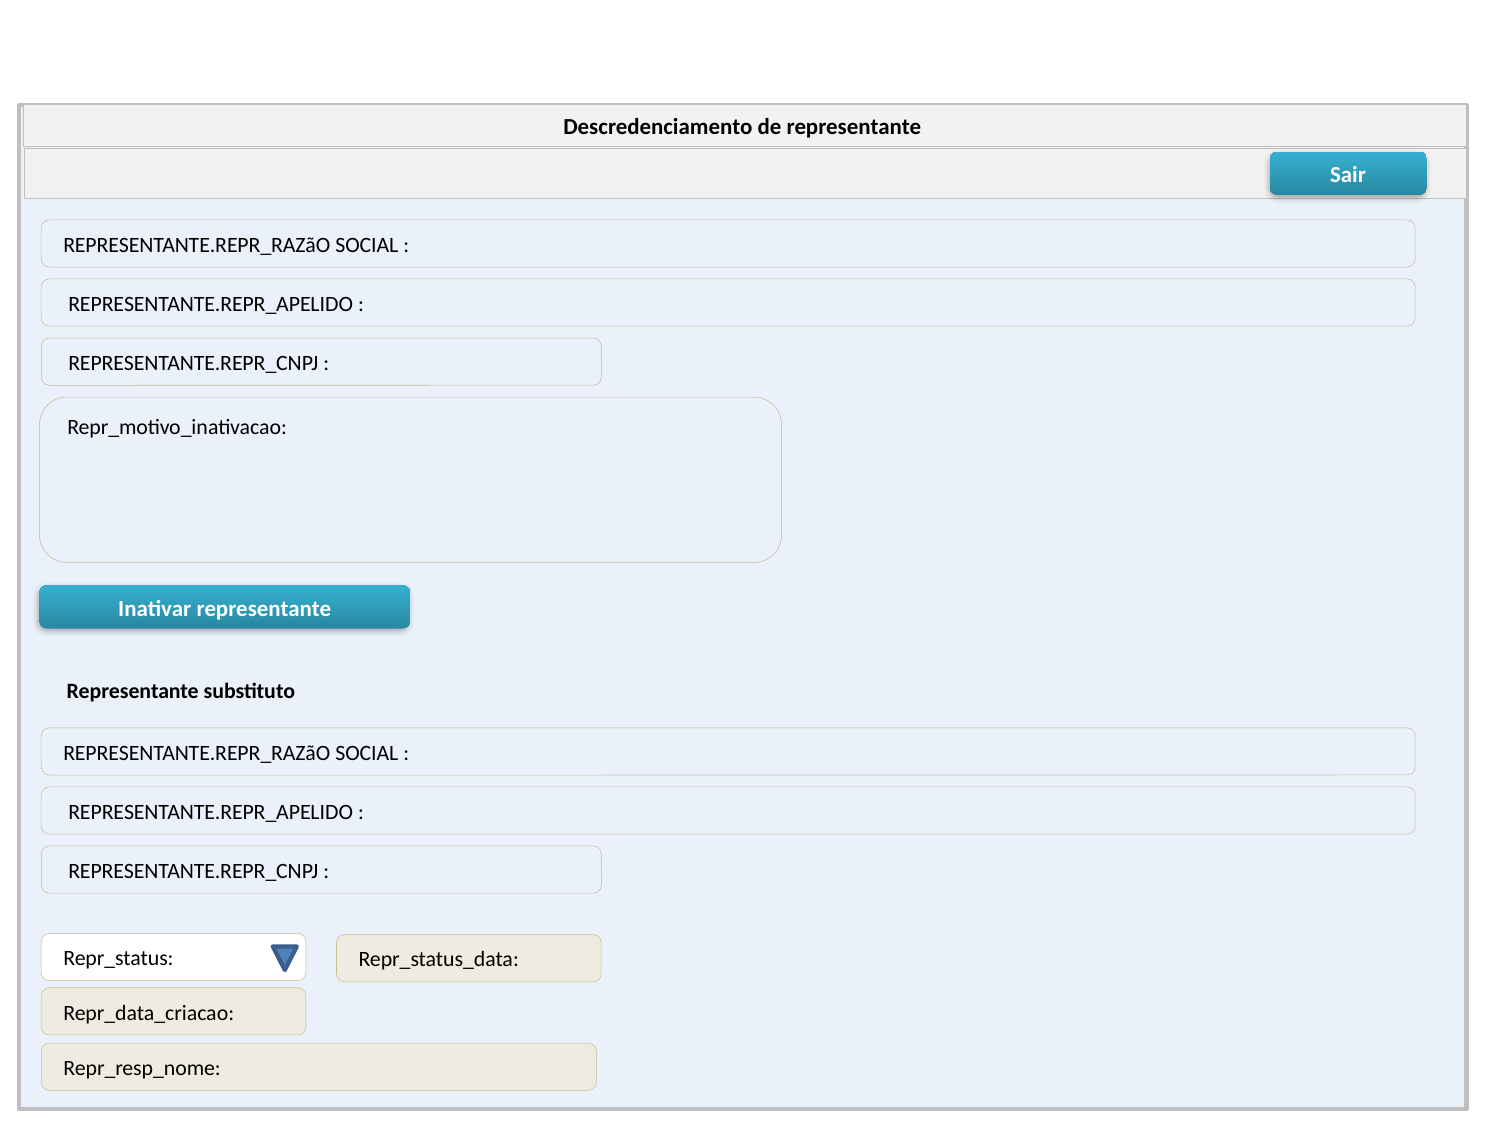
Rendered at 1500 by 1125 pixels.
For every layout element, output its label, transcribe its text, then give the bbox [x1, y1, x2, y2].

text_box REPRESENTANTE.REPR_RAZãO SOCIAL : [39, 217, 1418, 270]
text_box REPRESENTANTE.REPR_APELIDO : [39, 784, 1418, 837]
text_box Repr_data_criacao: [39, 985, 309, 1038]
text_box Descredenciamento de representante [23, 104, 1467, 147]
text_box Representante substituto [42, 663, 607, 716]
text_box [17, 103, 1469, 1111]
text_box REPRESENTANTE.REPR_CNPJ : [39, 335, 604, 388]
text_box REPRESENTANTE.REPR_CNPJ : [39, 843, 604, 896]
text_box [270, 944, 299, 973]
text_box Inativar representante [39, 585, 411, 629]
text_box REPRESENTANTE.REPR_RAZãO SOCIAL : [39, 725, 1418, 778]
text_box REPRESENTANTE.REPR_APELIDO : [39, 276, 1418, 329]
text_box Repr_status: [39, 931, 309, 983]
text_box Repr_resp_nome: [39, 1041, 599, 1093]
text_box Sair [1269, 151, 1427, 196]
text_box [24, 148, 1467, 199]
text_box Repr_status_data: [334, 932, 604, 984]
text_box Repr_motivo_inativacao: [37, 394, 784, 565]
